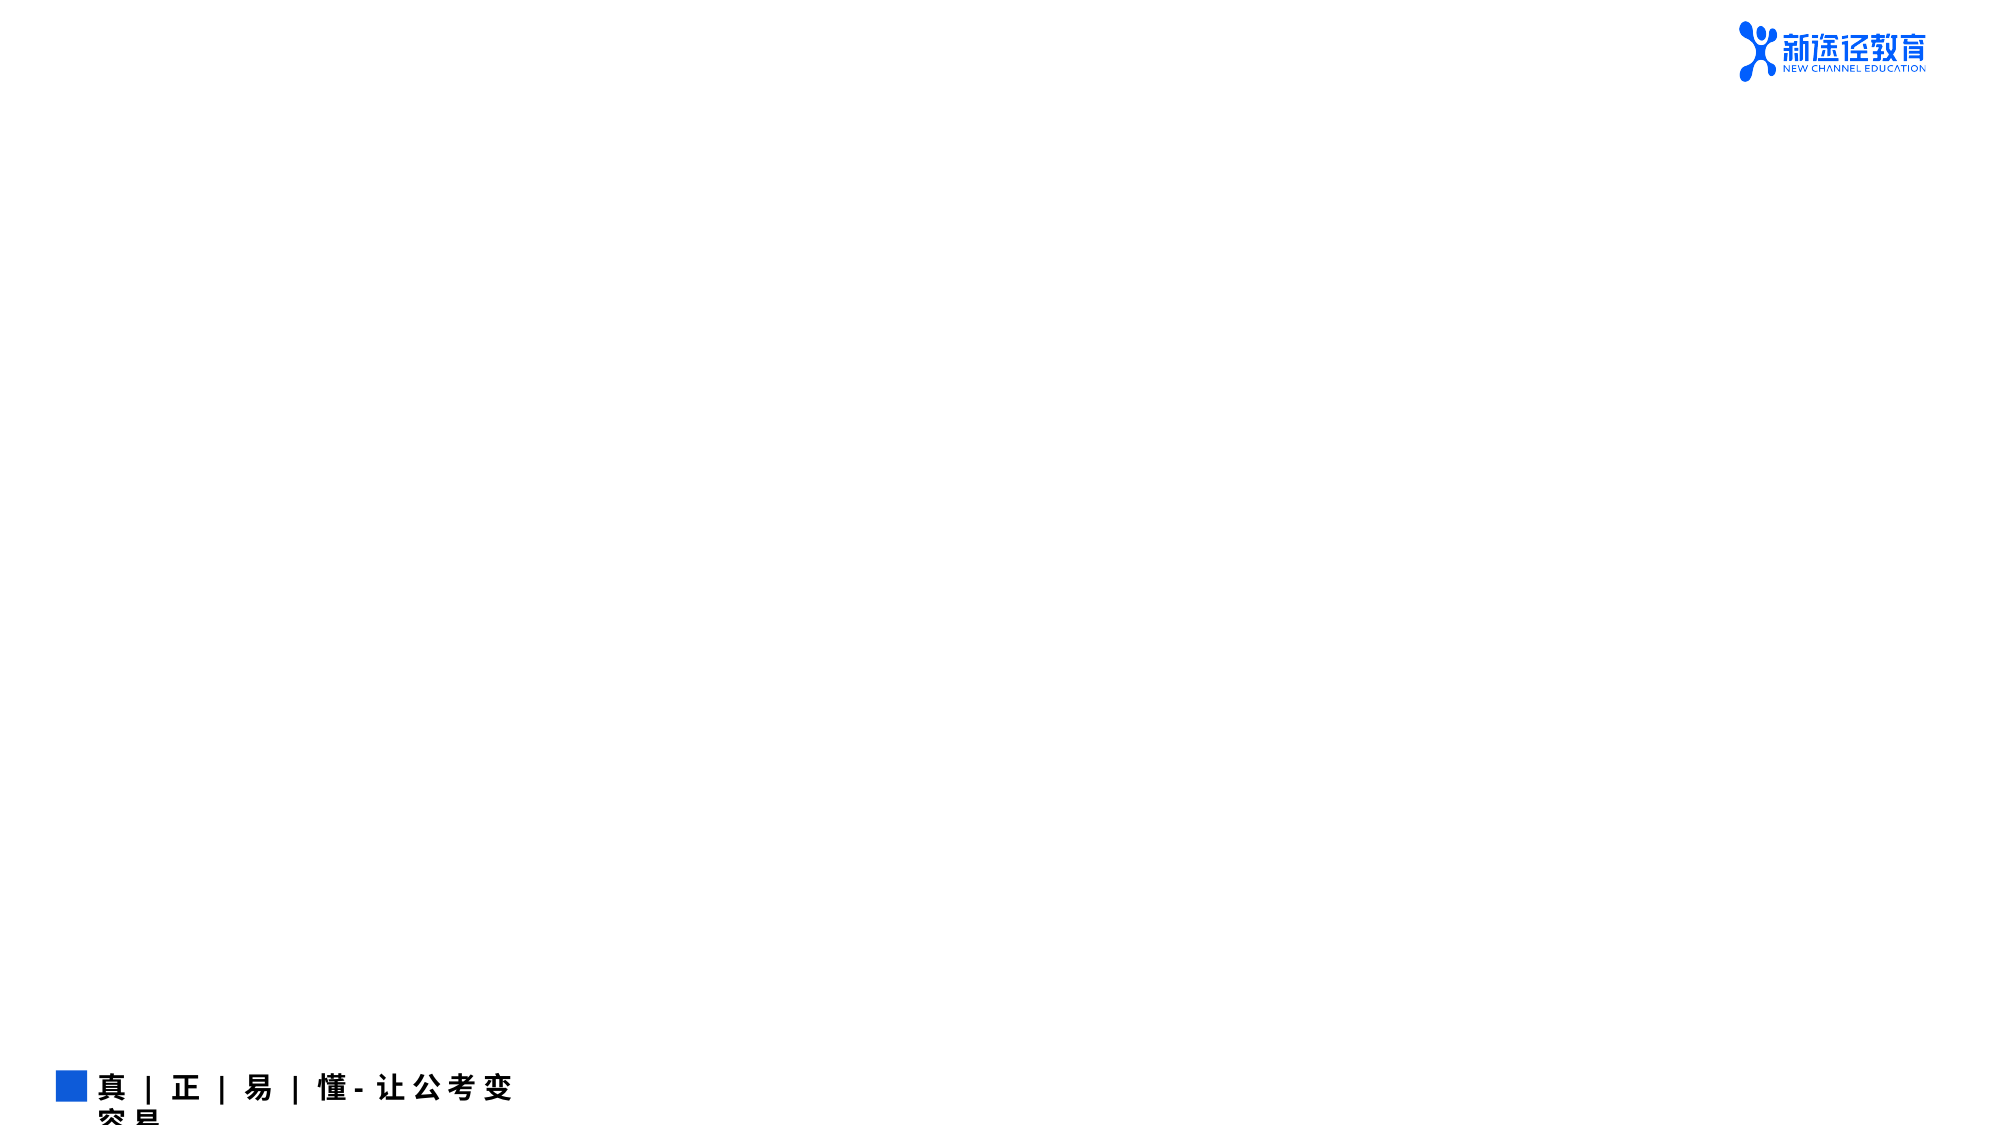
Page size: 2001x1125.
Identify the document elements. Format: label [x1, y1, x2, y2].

picture [1739, 21, 1926, 82]
